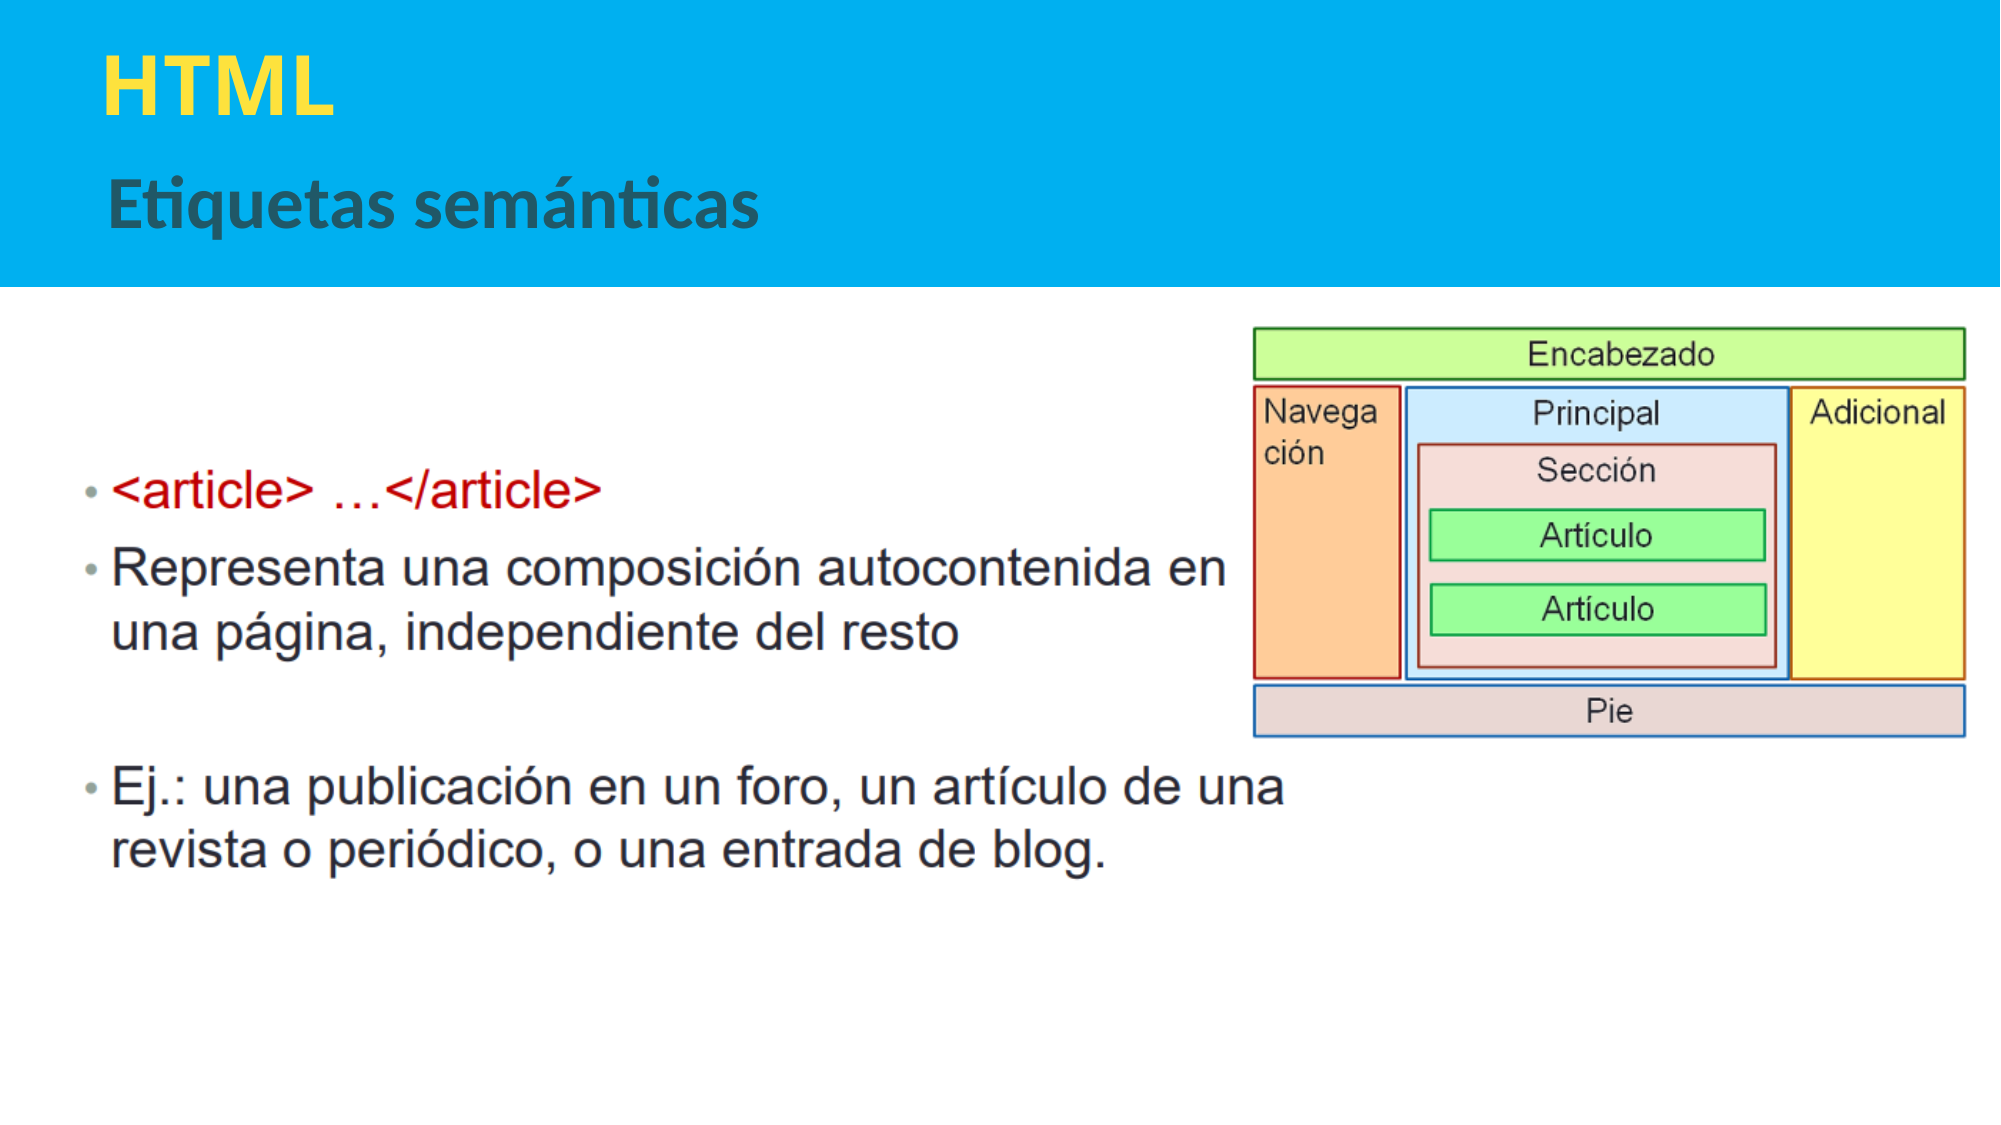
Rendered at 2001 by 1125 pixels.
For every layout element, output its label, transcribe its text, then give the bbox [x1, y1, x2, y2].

picture [70, 322, 1976, 899]
text_box HTML [92, 24, 1901, 140]
text_box [0, 0, 2000, 287]
text_box Etiquetas semánticas [92, 138, 839, 251]
